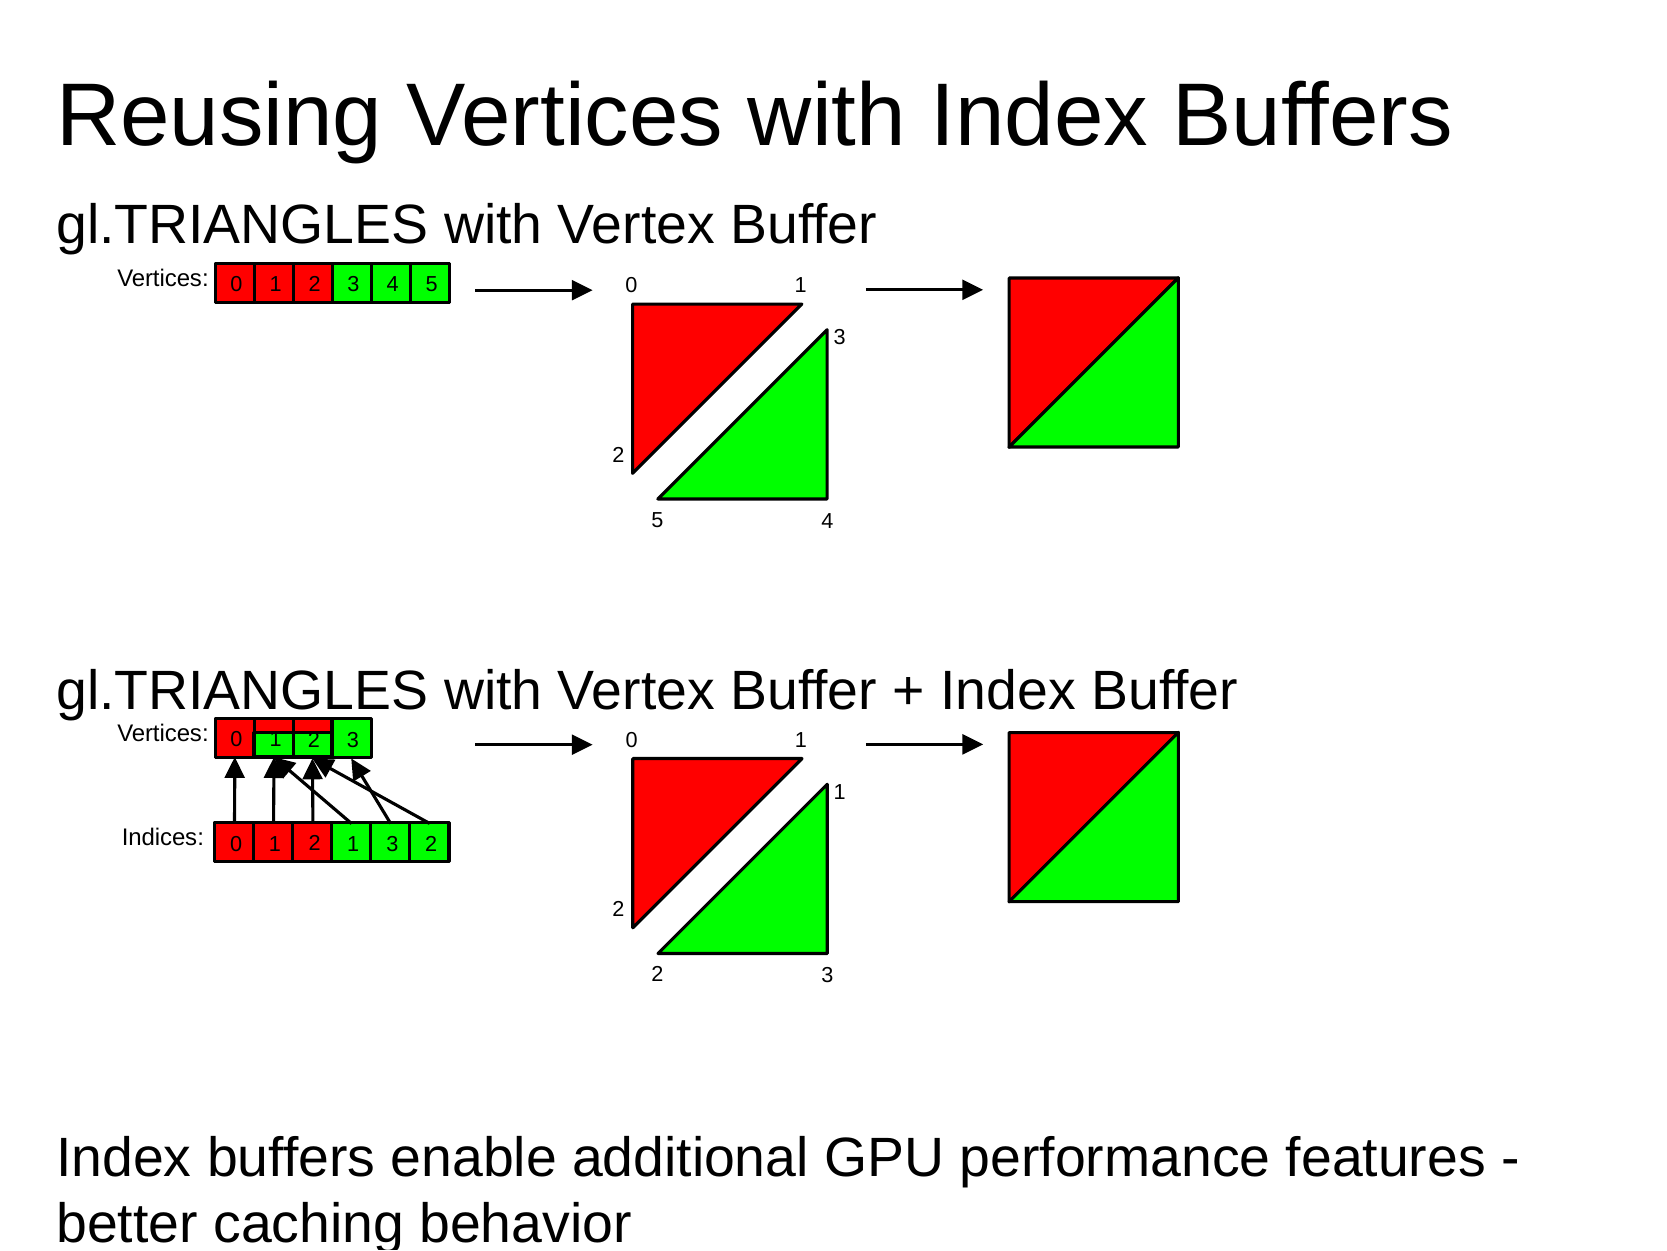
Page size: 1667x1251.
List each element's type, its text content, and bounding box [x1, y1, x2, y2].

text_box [45, 237, 1179, 540]
list gl.TRIANGLES with Vertex Buffer gl.TRIANGLES with Vertex Buffer + Index Buffer Index buffers enable additional GPU performance features - better caching behavior [50, 181, 1627, 1210]
title Reusing Vertices with Index Buffers [50, 50, 1630, 213]
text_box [45, 692, 1179, 994]
